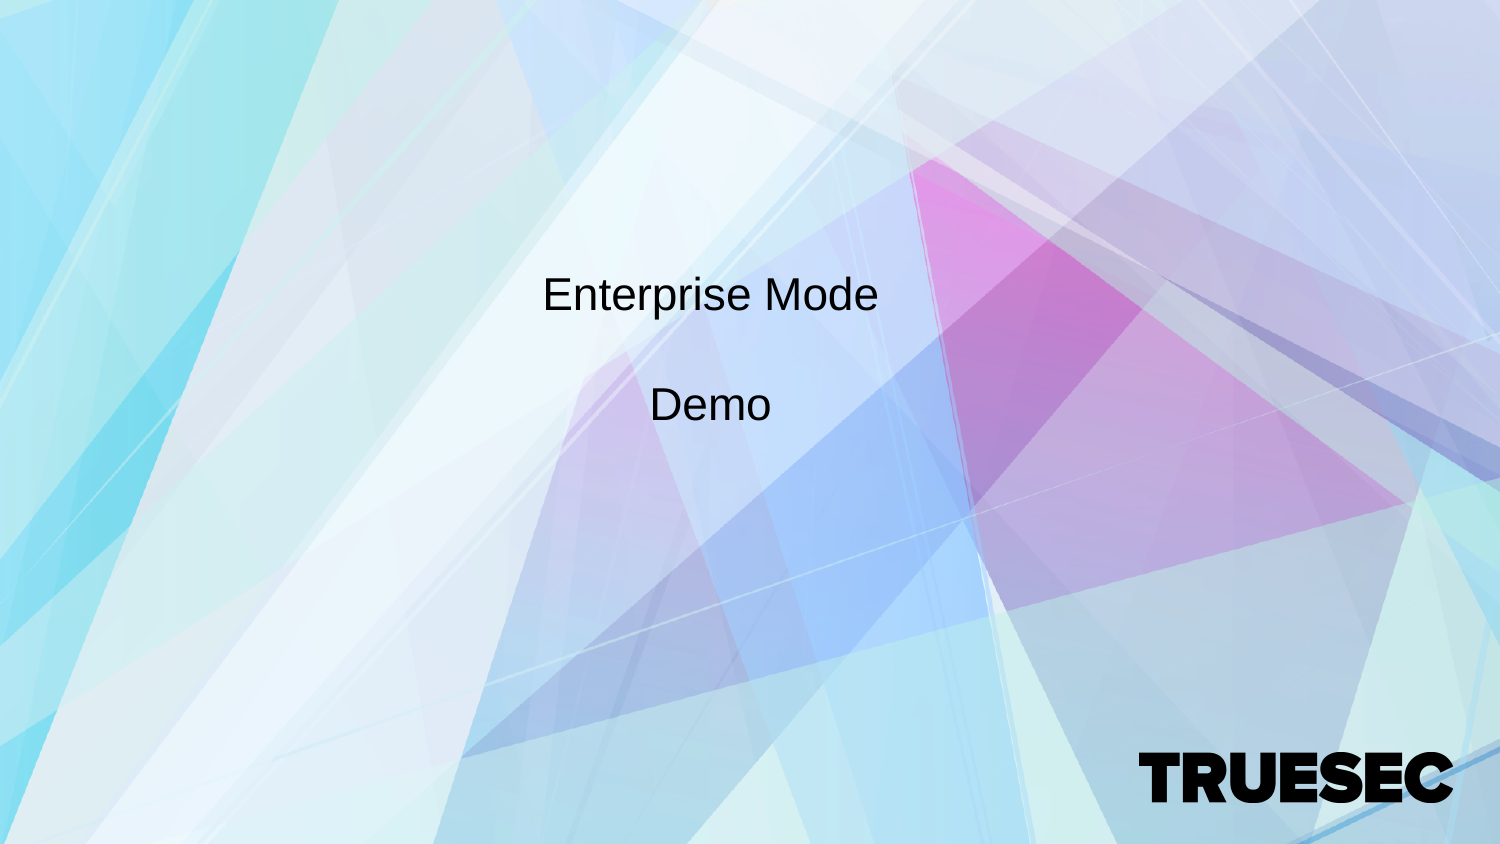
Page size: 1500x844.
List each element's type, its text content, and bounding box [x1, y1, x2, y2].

title Enterprise Mode Demo [73, 256, 1349, 438]
picture [0, 0, 1500, 844]
